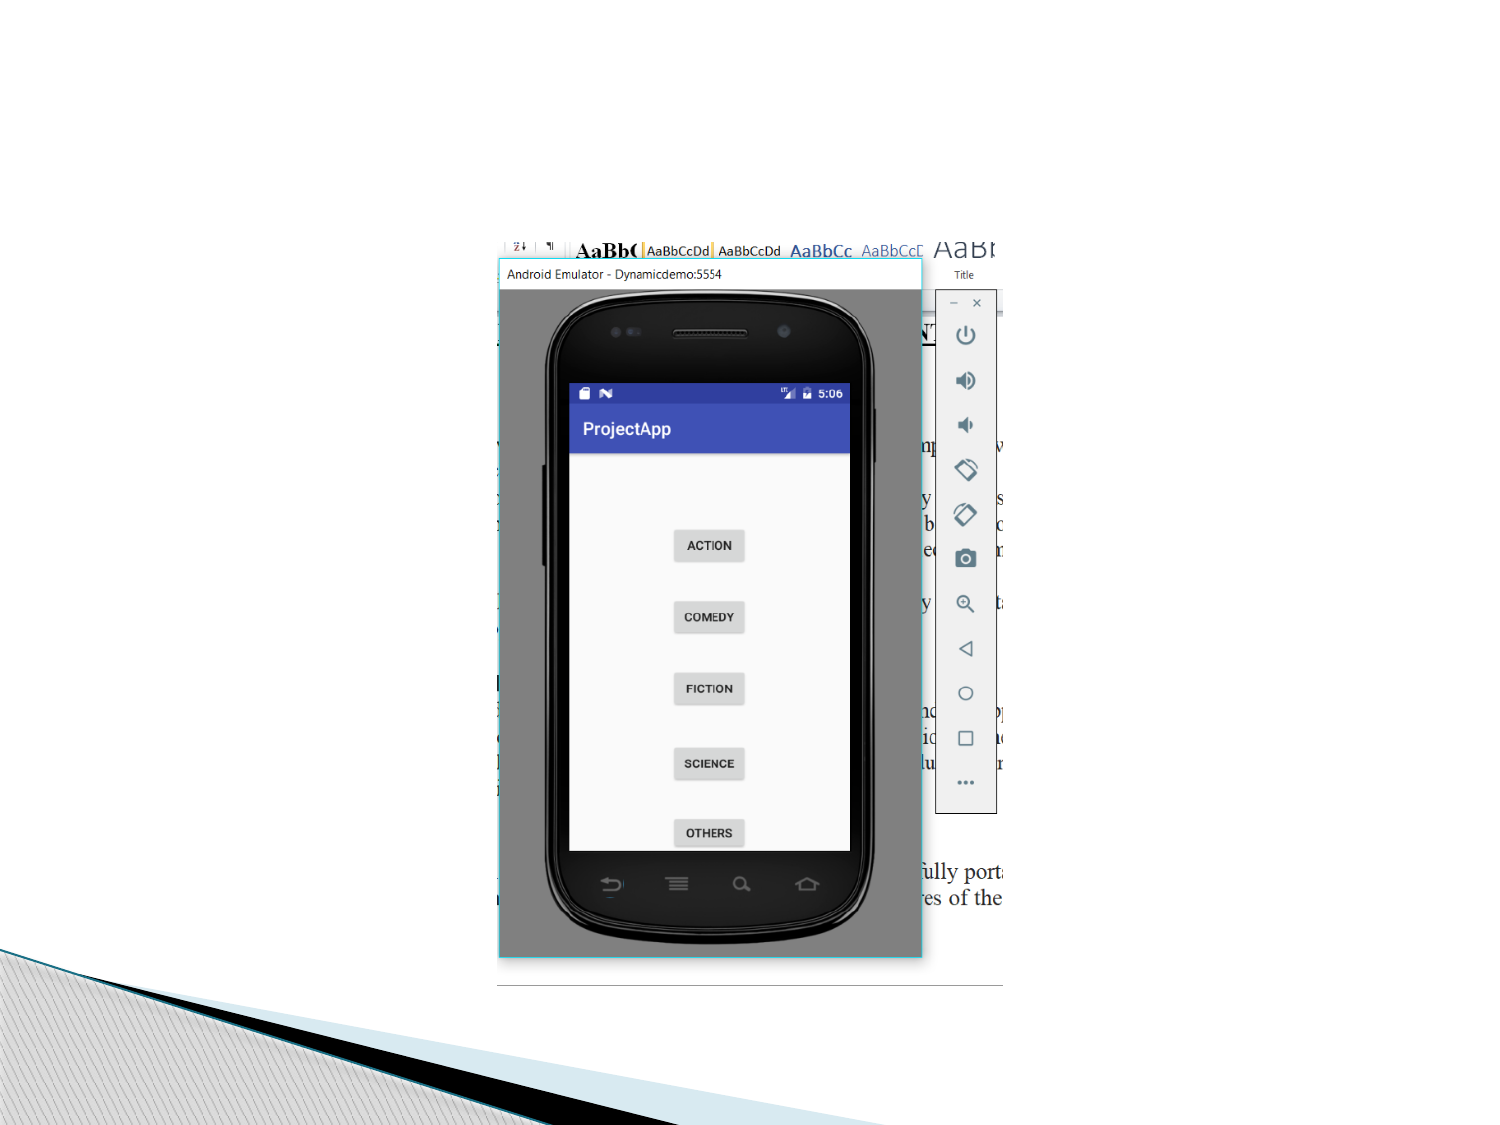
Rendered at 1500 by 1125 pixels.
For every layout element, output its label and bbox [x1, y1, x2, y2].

list [497, 242, 1003, 986]
